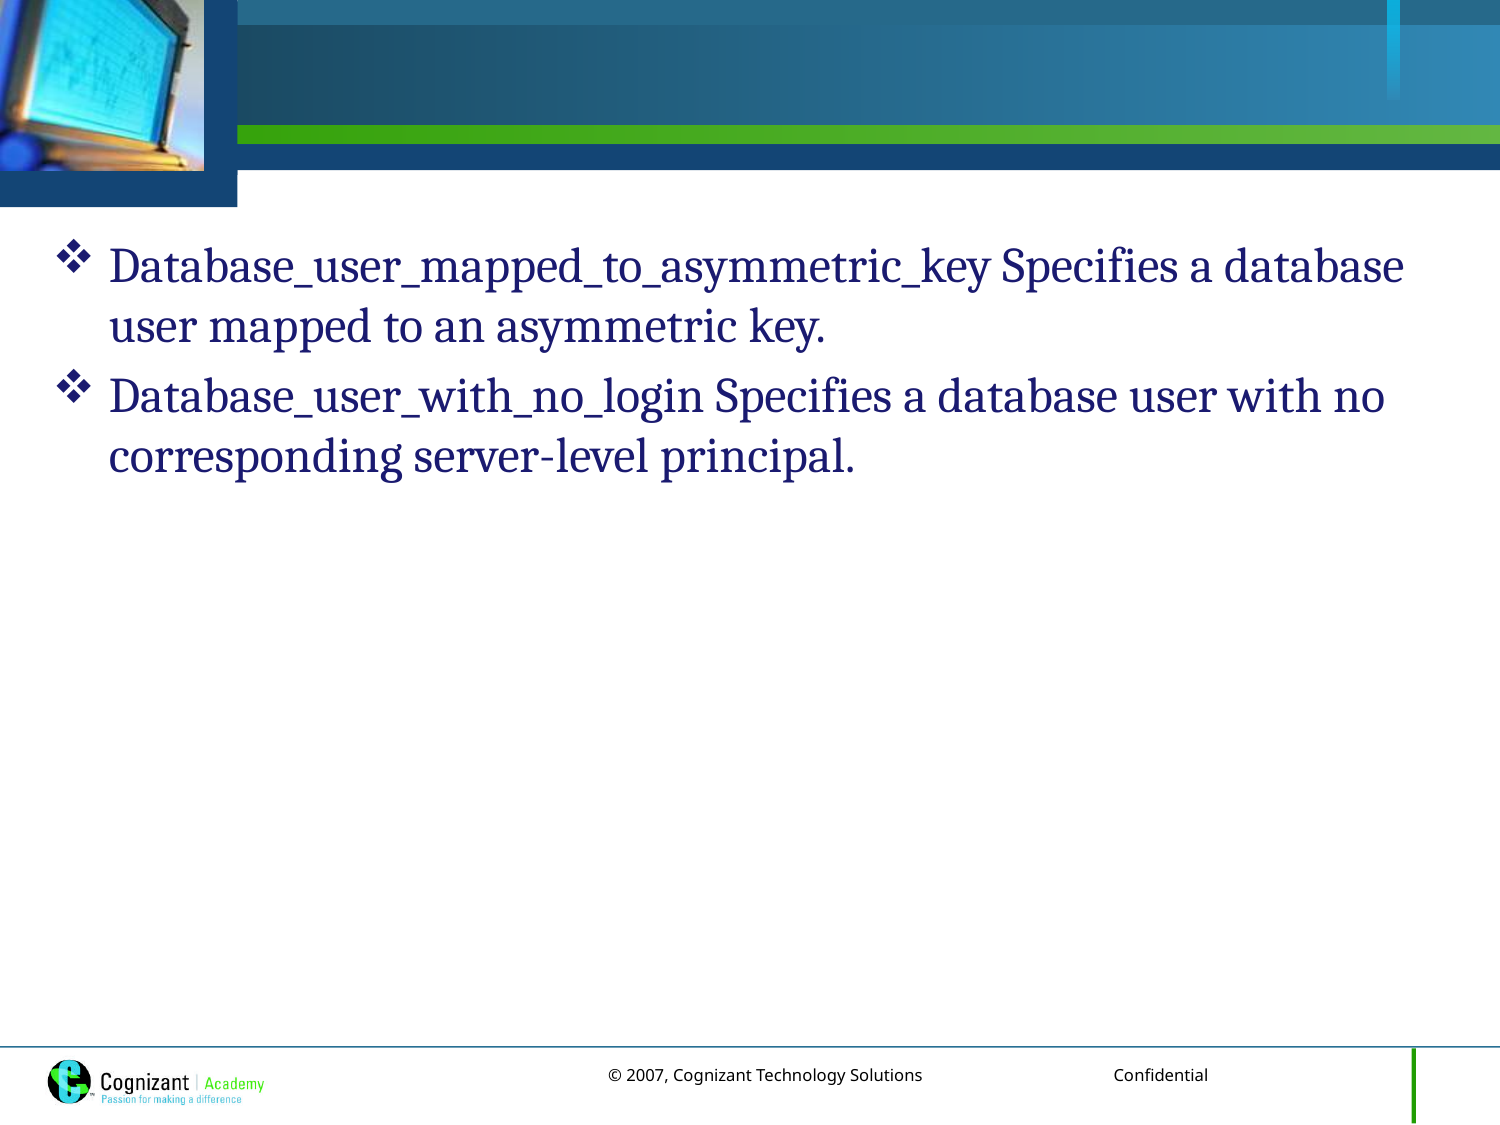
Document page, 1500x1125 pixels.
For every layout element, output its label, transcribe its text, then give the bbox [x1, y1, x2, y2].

list Database_user_mapped_to_asymmetric_key Specifies a database user mapped to an asymmetric key. Database_user_with_no_login Specifies a database user with no corresponding server-level principal. [37, 224, 1463, 1037]
picture [35, 1050, 275, 1119]
picture [0, 0, 204, 171]
